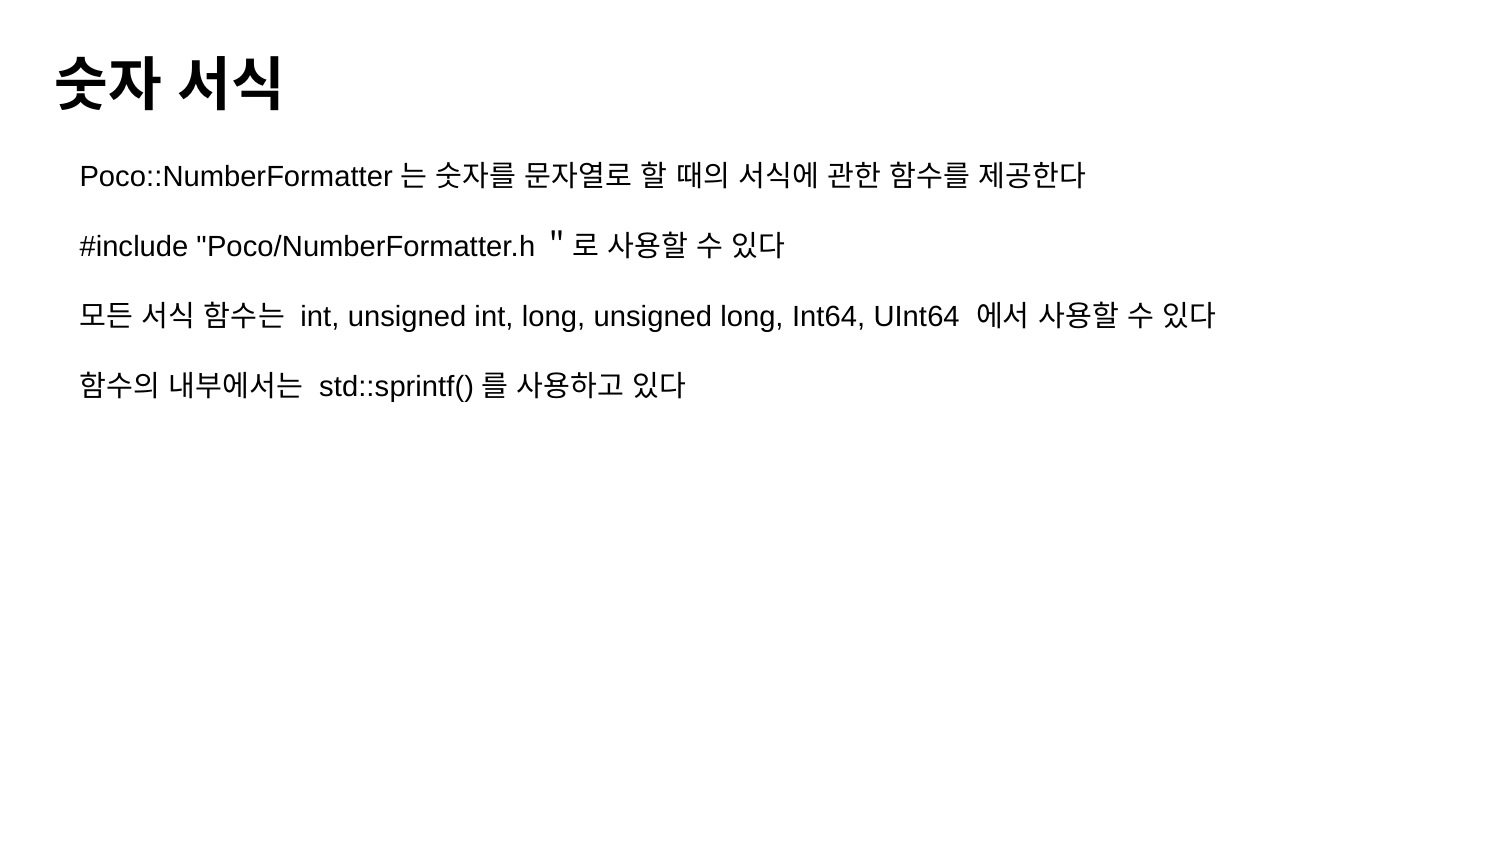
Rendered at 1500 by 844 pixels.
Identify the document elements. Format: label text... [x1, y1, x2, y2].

text_box 숫자 서식 [39, 31, 928, 128]
text_box Poco::NumberFormatter는 숫자를 문자열로 할 때의 서식에 관한 함수를 제공한다 #include "Poco/NumberFormatter.h＂로 사용할 수 있다 모든 서식 함수는 int, unsigned int, long, unsigned long, Int64, UInt64 에서 사용할 수 있다 함수의 내부에서는 std::sprintf()를 사용하고 있다 [64, 150, 1424, 410]
